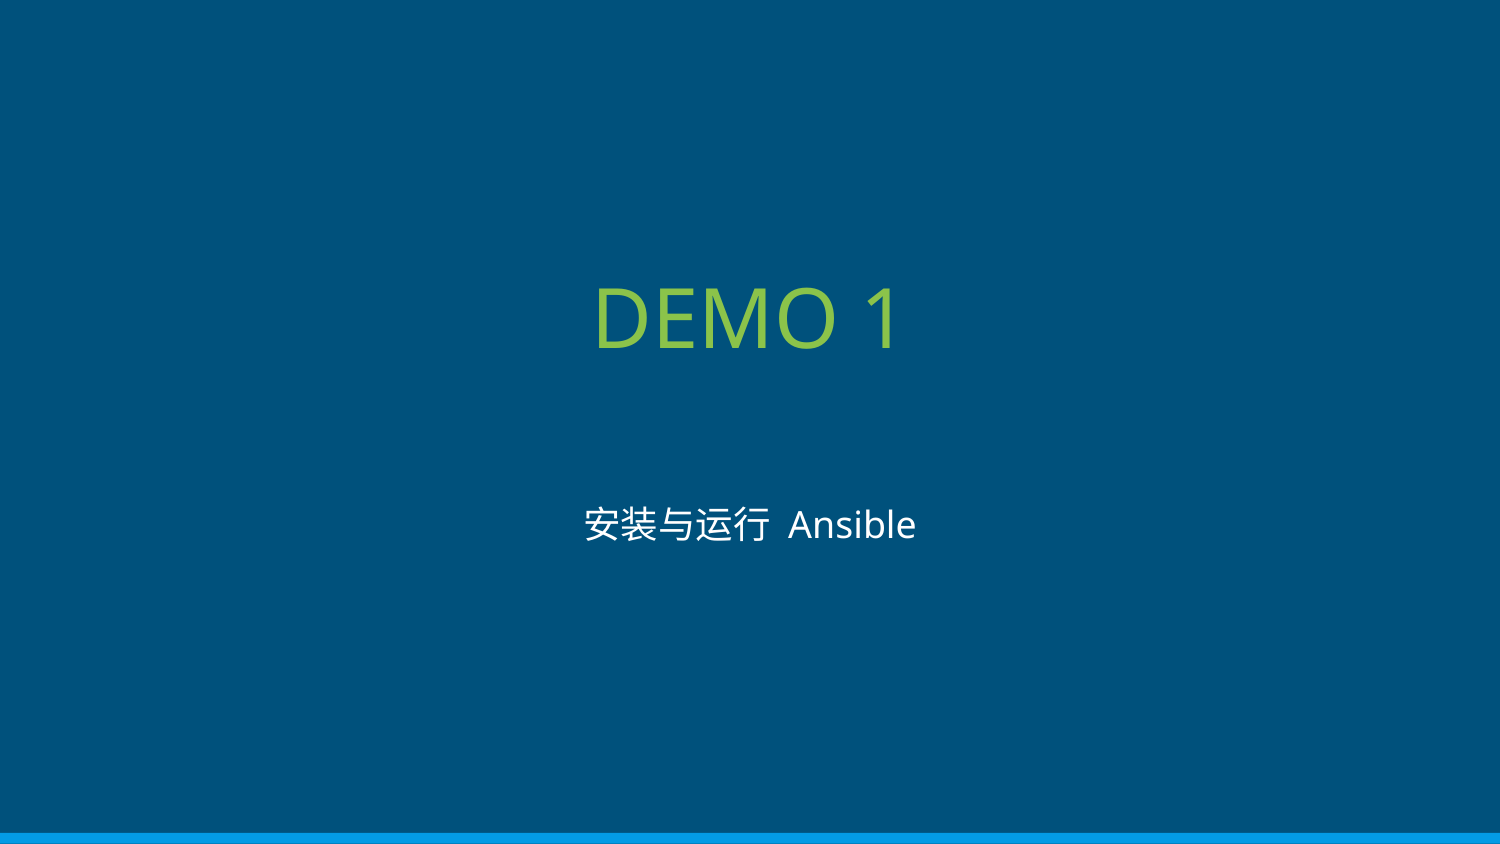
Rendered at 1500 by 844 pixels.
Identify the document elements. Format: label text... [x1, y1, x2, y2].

title DEMO 1 [63, 189, 1437, 442]
list 安装与运行 Ansible [63, 478, 1437, 655]
